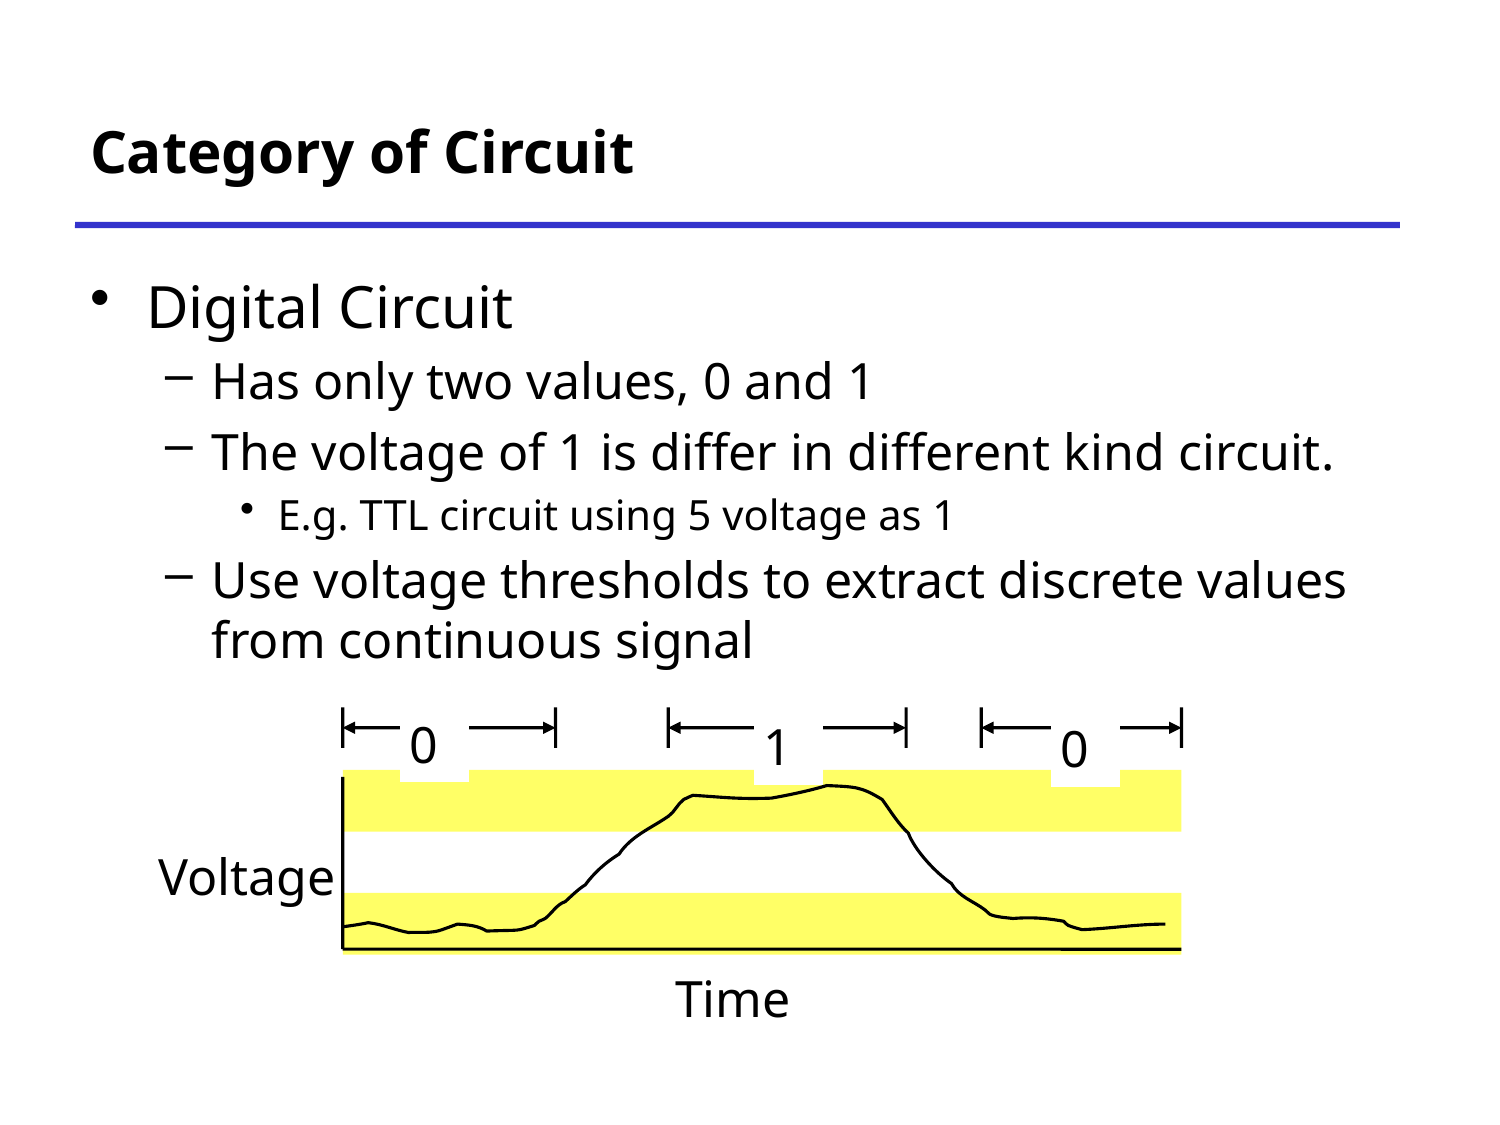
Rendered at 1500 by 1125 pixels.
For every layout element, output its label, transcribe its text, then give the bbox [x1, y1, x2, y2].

list Digital Circuit Has only two values, 0 and 1 The voltage of 1 is differ in different kind circuit. E.g. TTL circuit using 5 voltage as 1 Use voltage thresholds to extract discrete values from continuous signal [75, 262, 1438, 988]
title Category of Circuit [75, 75, 1400, 225]
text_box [149, 704, 1182, 1022]
